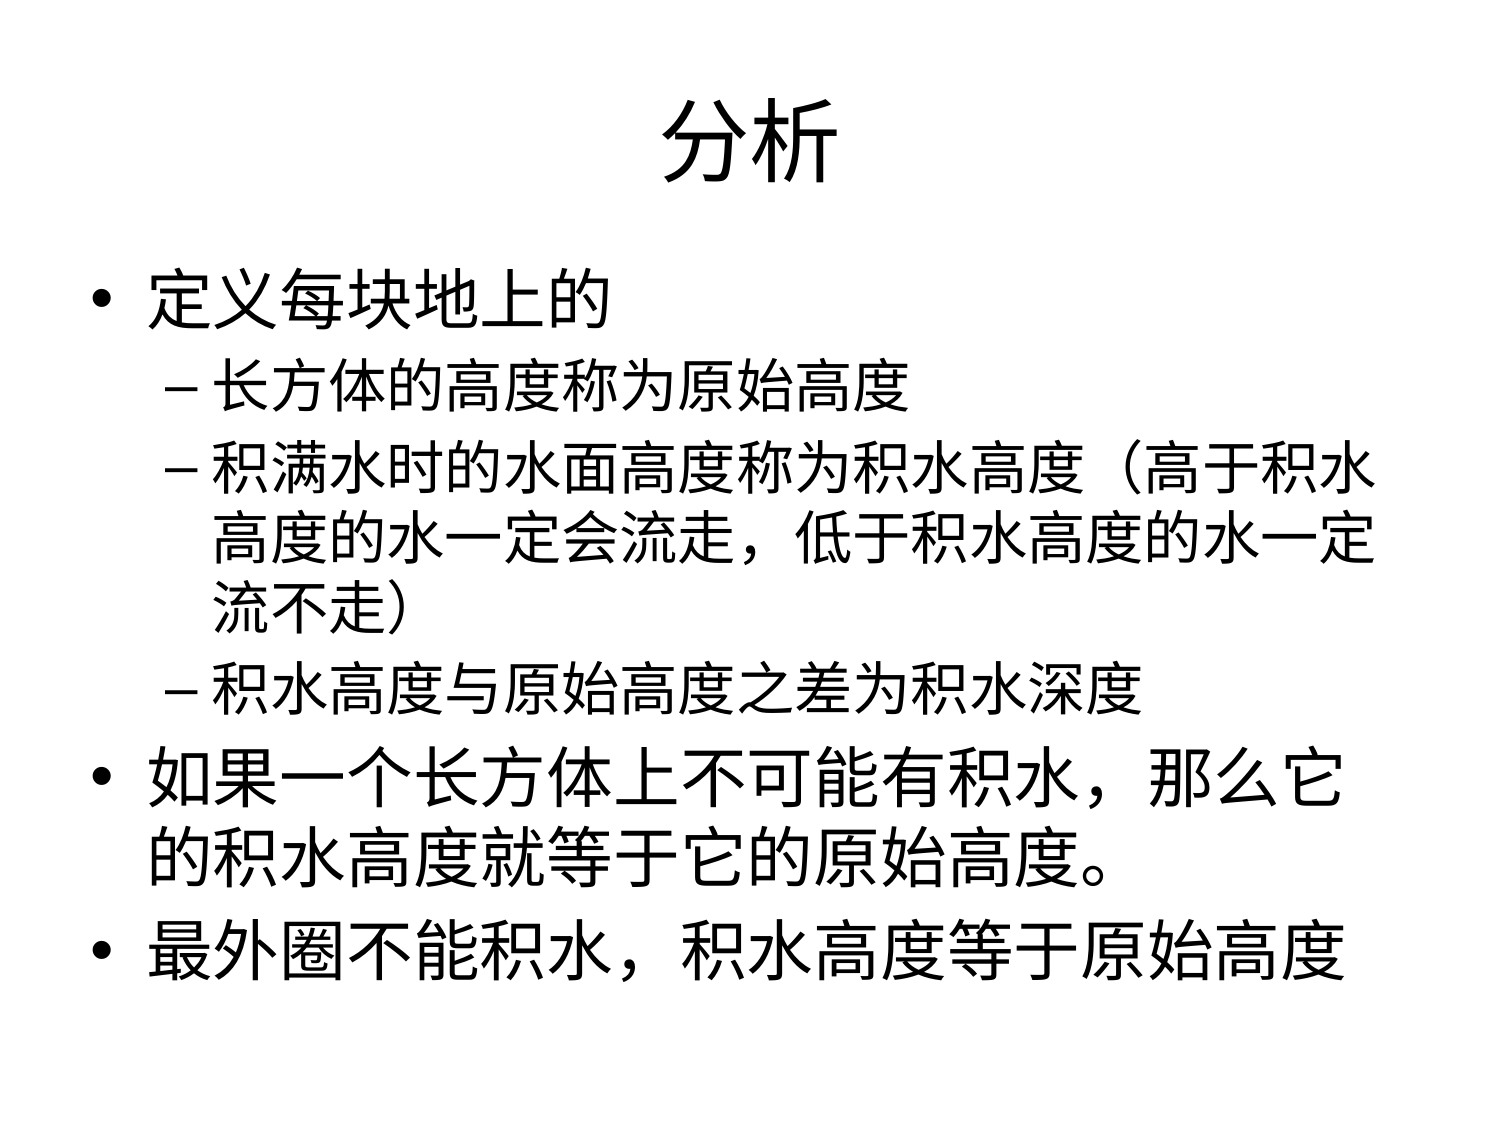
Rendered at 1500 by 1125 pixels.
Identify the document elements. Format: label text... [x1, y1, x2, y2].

list 定义每块地上的 长方体的高度称为原始高度 积满水时的水面高度称为积水高度（高于积水高度的水一定会流走，低于积水高度的水一定流不走） 积水高度与原始高度之差为积水深度 如果一个长方体上不可能有积水，那么它的积水高度就等于它的原始高度。 最外圈不能积水，积水高度等于原始高度 [75, 249, 1425, 1075]
title 分析 [75, 45, 1425, 233]
